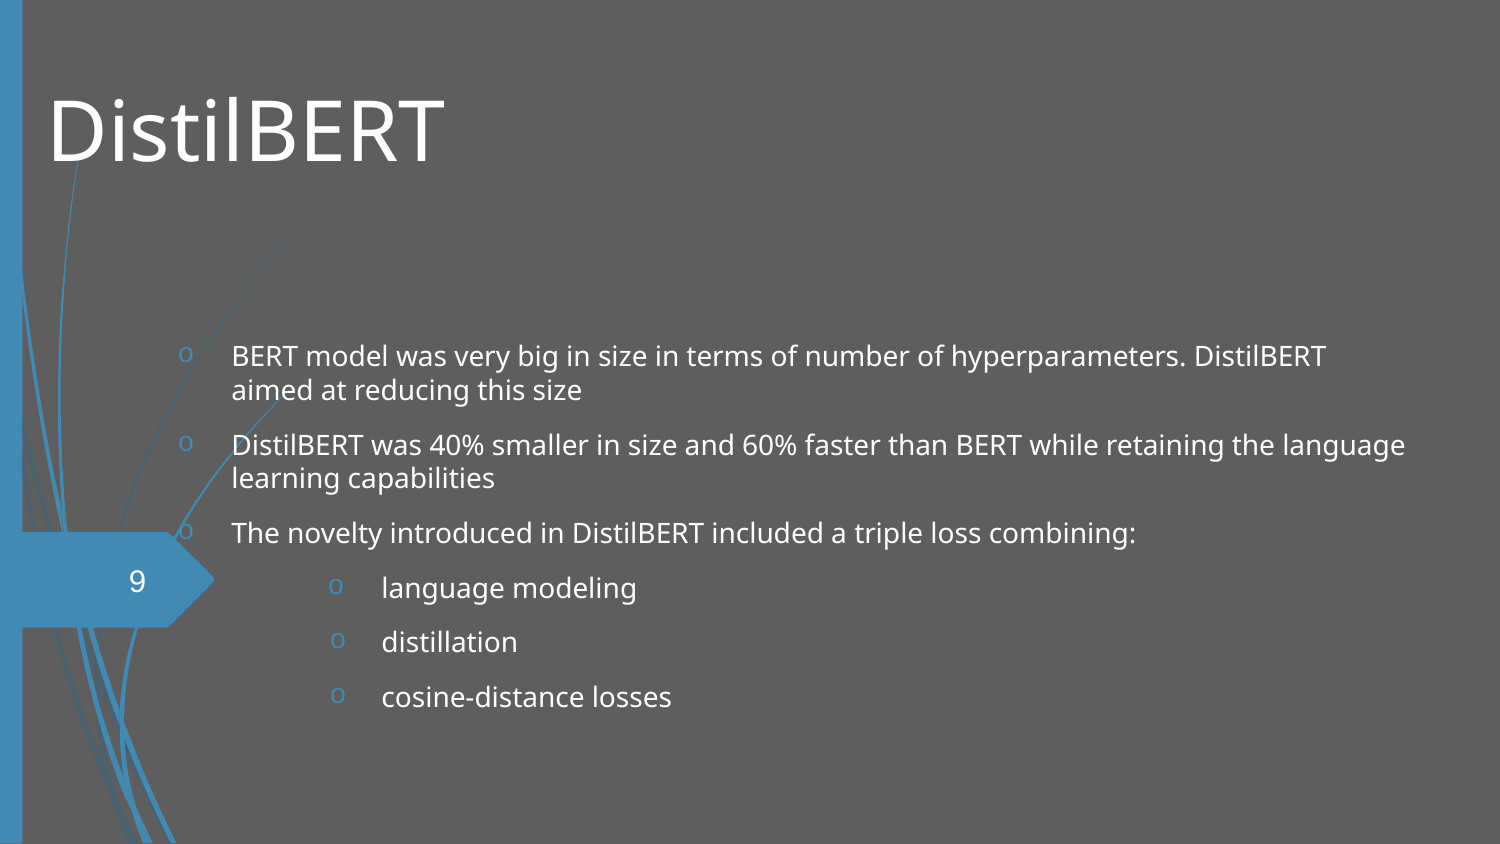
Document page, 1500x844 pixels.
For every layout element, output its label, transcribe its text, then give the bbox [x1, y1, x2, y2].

text_box <number> [65, 557, 162, 603]
text_box DistilBERT [31, 32, 991, 223]
text_box BERT model was very big in size in terms of number of hyperparameters. DistilBERT aimed at reducing this size DistilBERT was 40% smaller in size and 60% faster than BERT while retaining the language learning capabilities The novelty introduced in DistilBERT included a triple loss combining: language modeling distillation cosine-distance losses [141, 323, 1427, 709]
